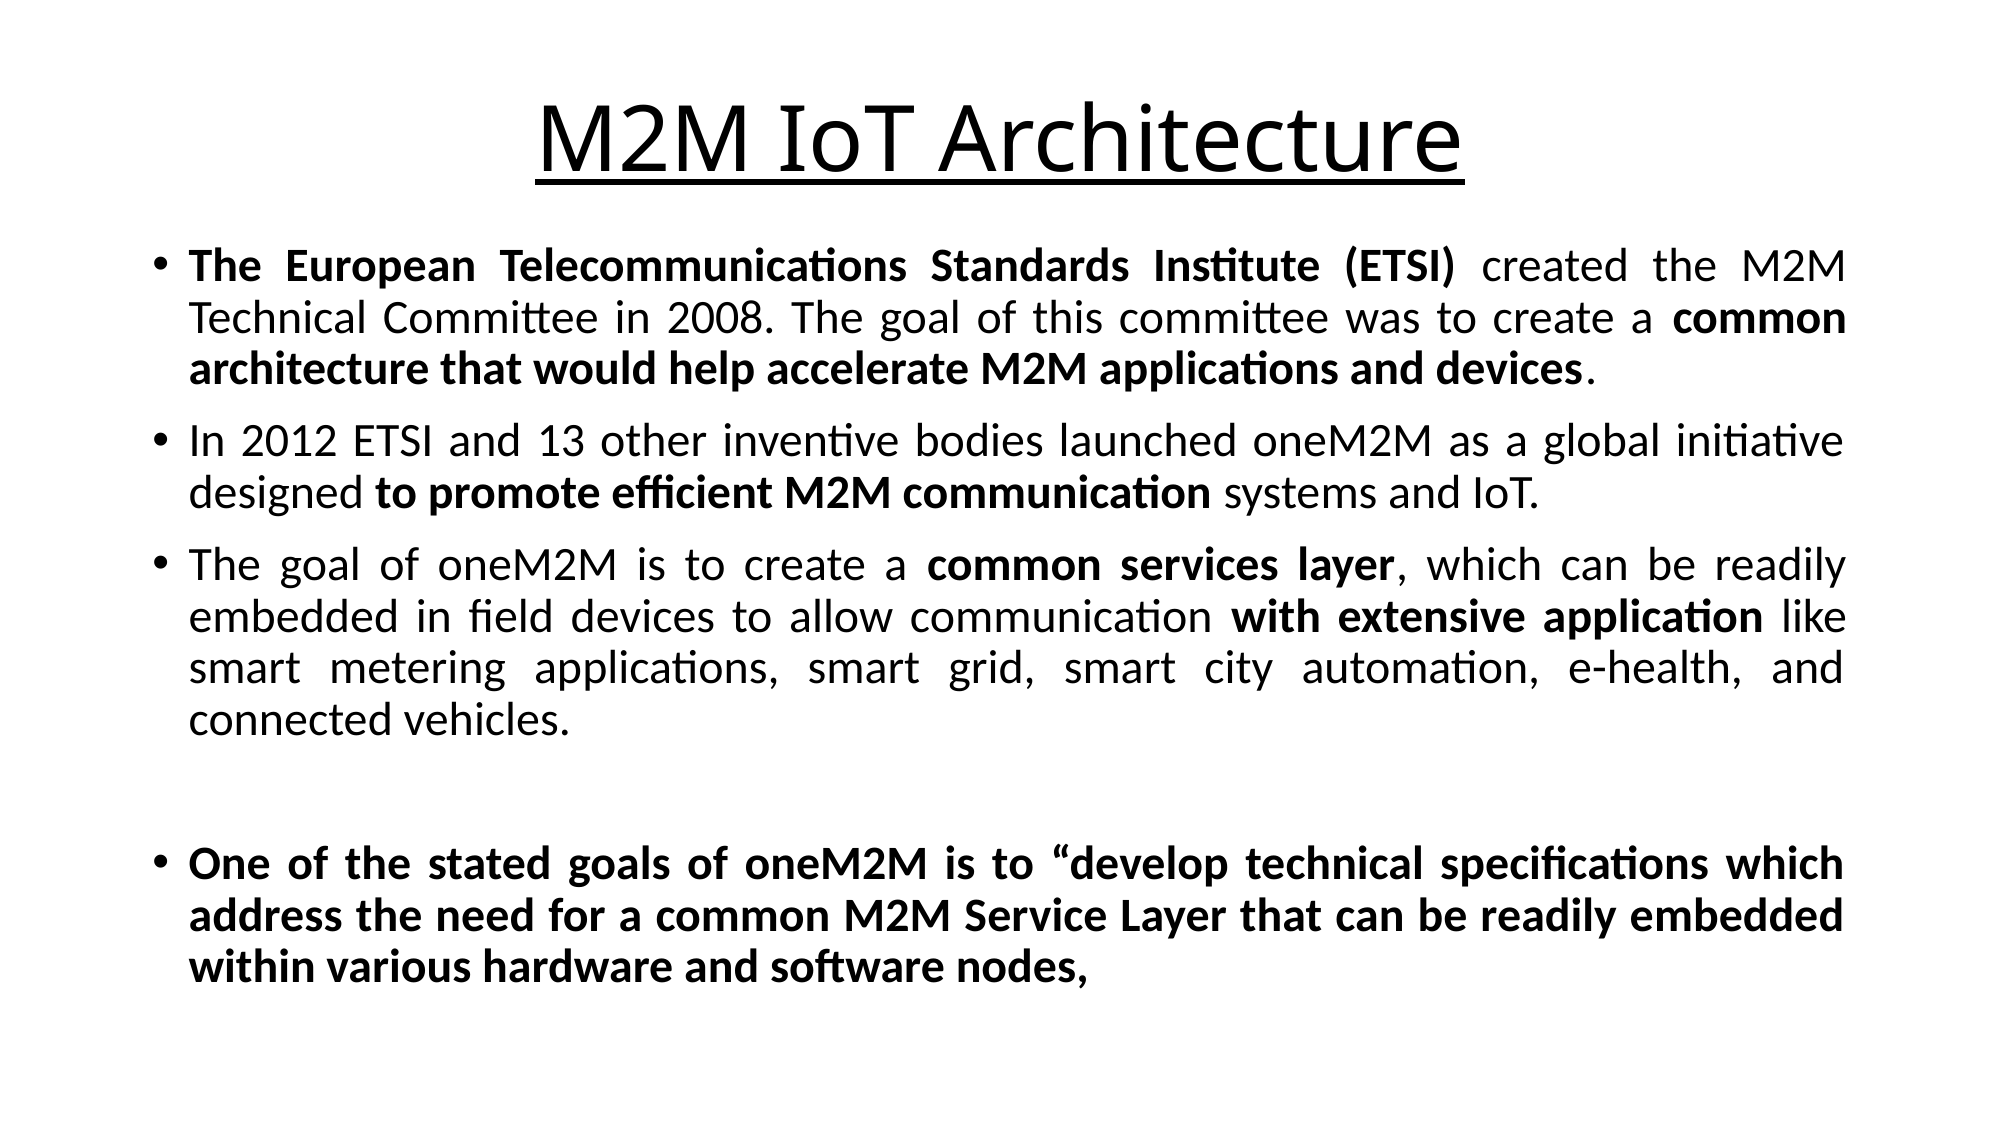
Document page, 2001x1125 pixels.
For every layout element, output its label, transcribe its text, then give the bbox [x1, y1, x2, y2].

list The European Telecommunications Standards Institute (ETSI) created the M2M Technical Committee in 2008. The goal of this committee was to create a common architecture that would help accelerate M2M applications and devices. In 2012 ETSI and 13 other inventive bodies launched oneM2M as a global initiative designed to promote efficient M2M communication systems and IoT. The goal of oneM2M is to create a common services layer, which can be readily embedded in field devices to allow communication with extensive application like smart metering applications, smart grid, smart city automation, e-health, and connected vehicles. One of the stated goals of oneM2M is to “develop technical specifications which address the need for a common M2M Service Layer that can be readily embedded within various hardware and software nodes, [137, 232, 1863, 1014]
title M2M IoT Architecture [137, 59, 1863, 225]
